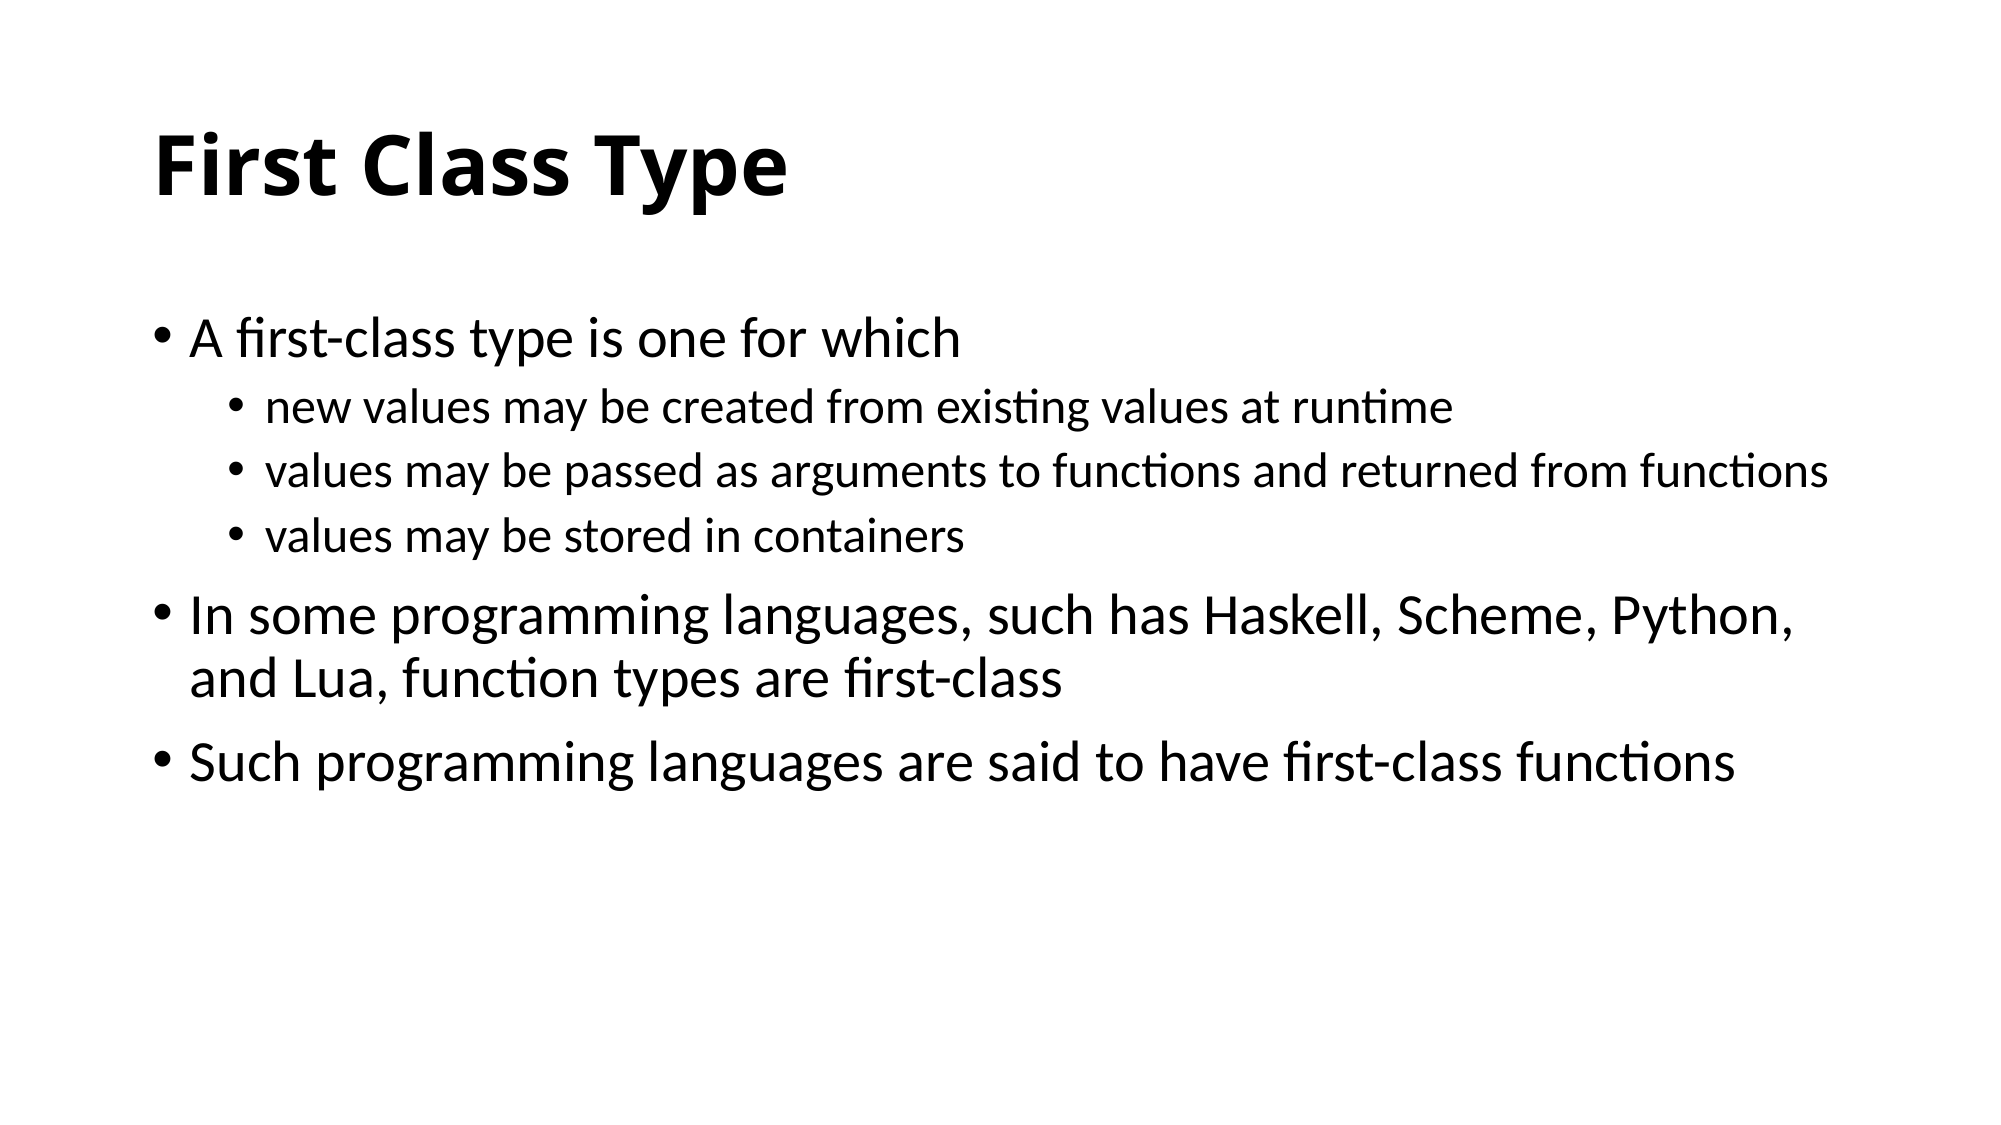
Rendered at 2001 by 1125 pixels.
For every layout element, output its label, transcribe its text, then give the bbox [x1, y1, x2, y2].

list A first-class type is one for which new values may be created from existing values at runtime values may be passed as arguments to functions and returned from functions values may be stored in containers In some programming languages, such has Haskell, Scheme, Python, and Lua, function types are first-class Such programming languages are said to have first-class functions [137, 299, 1863, 1014]
title First Class Type [137, 59, 1863, 278]
